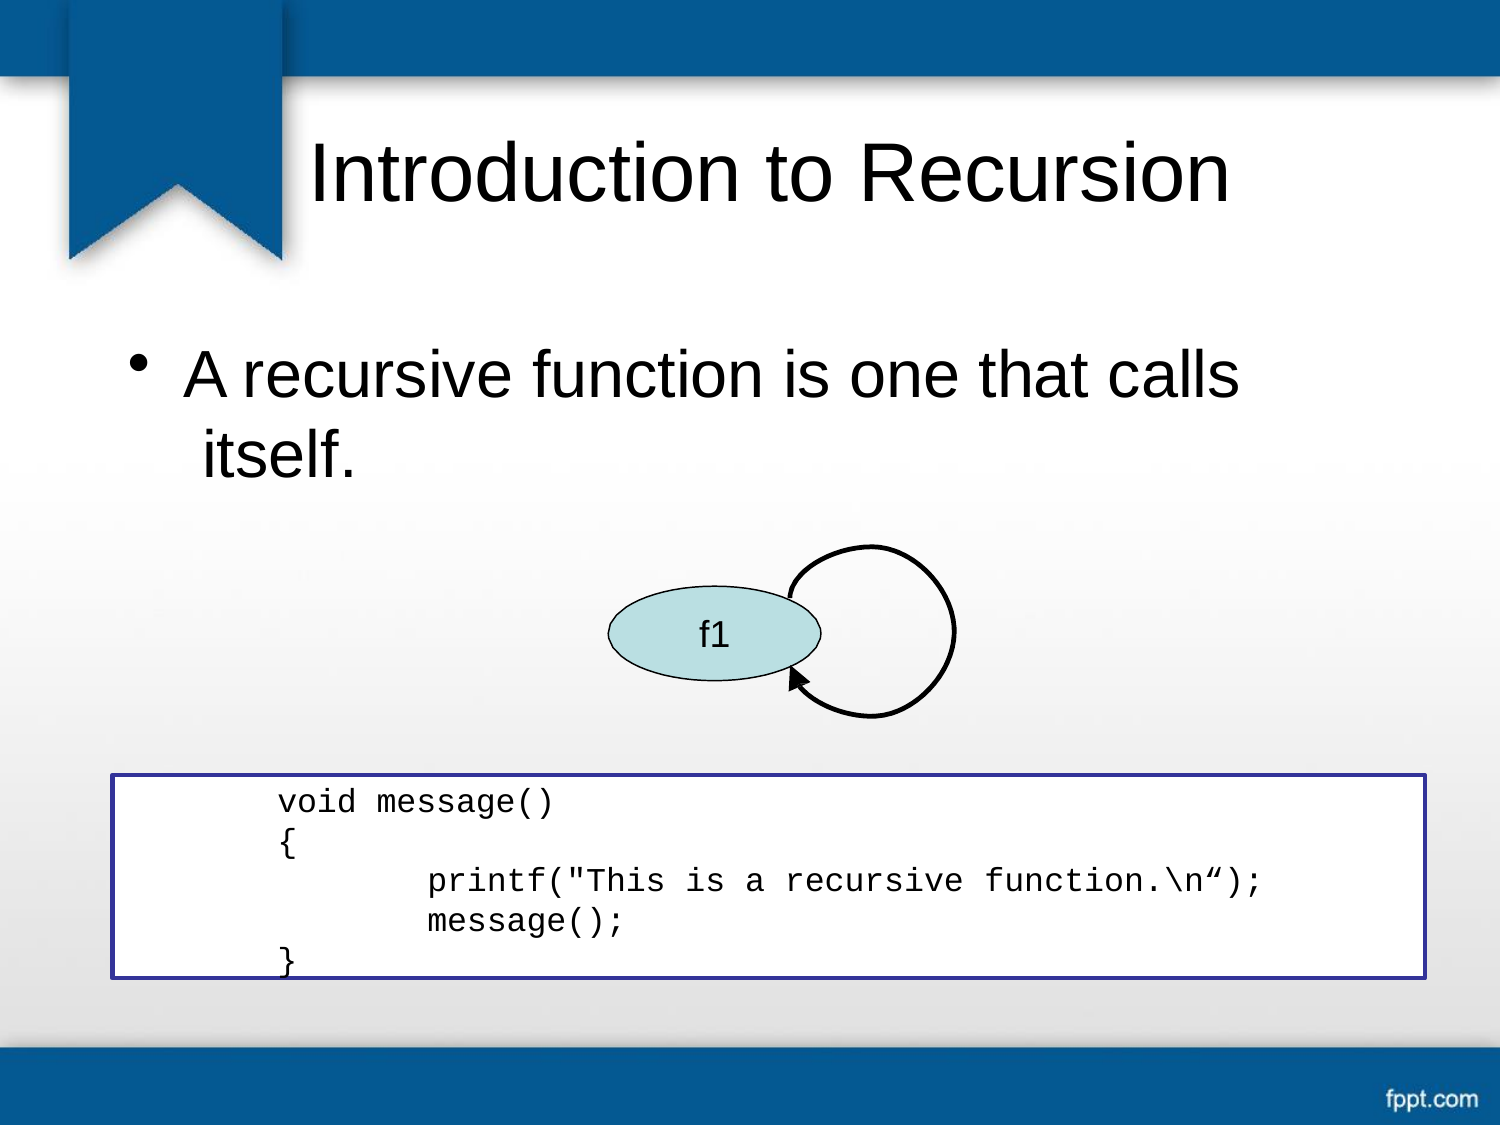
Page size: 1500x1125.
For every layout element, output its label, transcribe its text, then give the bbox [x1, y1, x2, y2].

picture [0, 0, 1500, 1125]
text_box A recursive function is one that calls itself. [125, 328, 1249, 491]
text_box [791, 544, 957, 719]
text_box void message() { printf("This is a recursive function.\n“); message(); } [112, 775, 1425, 979]
title Introduction to Recursion [306, 116, 1237, 307]
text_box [607, 585, 822, 682]
